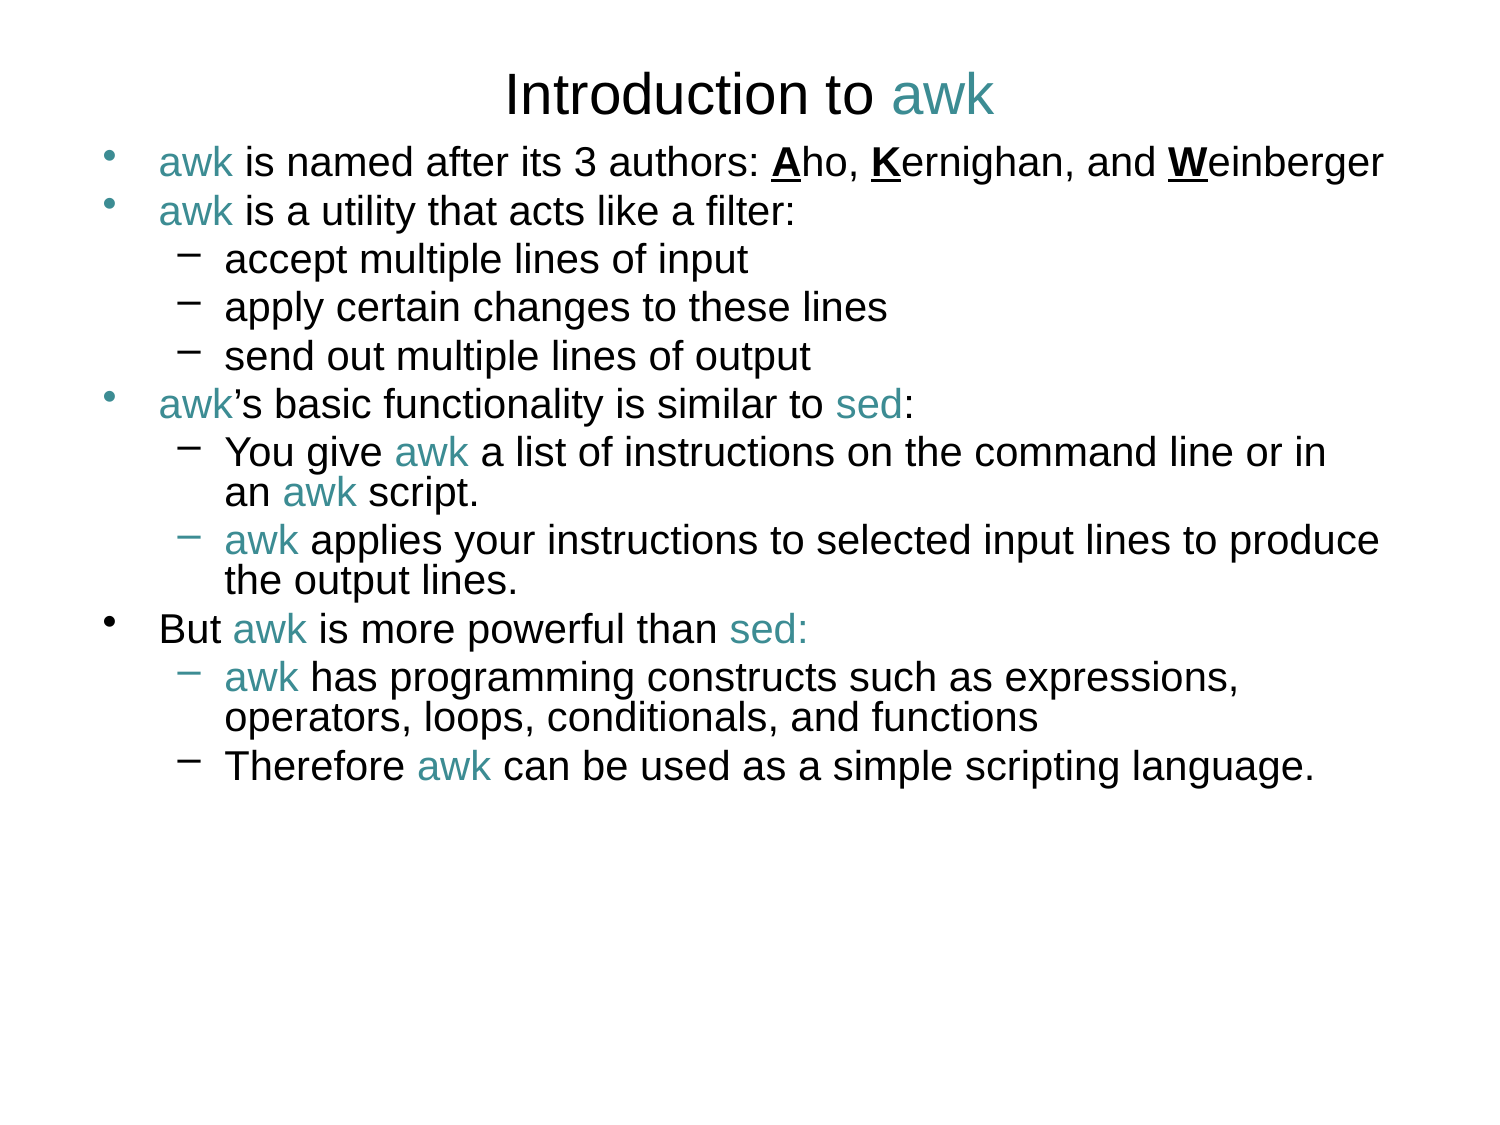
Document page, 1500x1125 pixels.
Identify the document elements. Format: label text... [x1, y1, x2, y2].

title Introduction to awk [74, 44, 1426, 138]
list awk is named after its 3 authors: Aho, Kernighan, and Weinberger awk is a utility that acts like a filter: accept multiple lines of input apply certain changes to these lines send out multiple lines of output awk’s basic functionality is similar to sed: You give awk a list of instructions on the command line or in an awk script. awk applies your instructions to selected input lines to produce the output lines. But awk is more powerful than sed: awk has programming constructs such as expressions, operators, loops, conditionals, and functions Therefore awk can be used as a simple scripting language. [87, 137, 1401, 1013]
